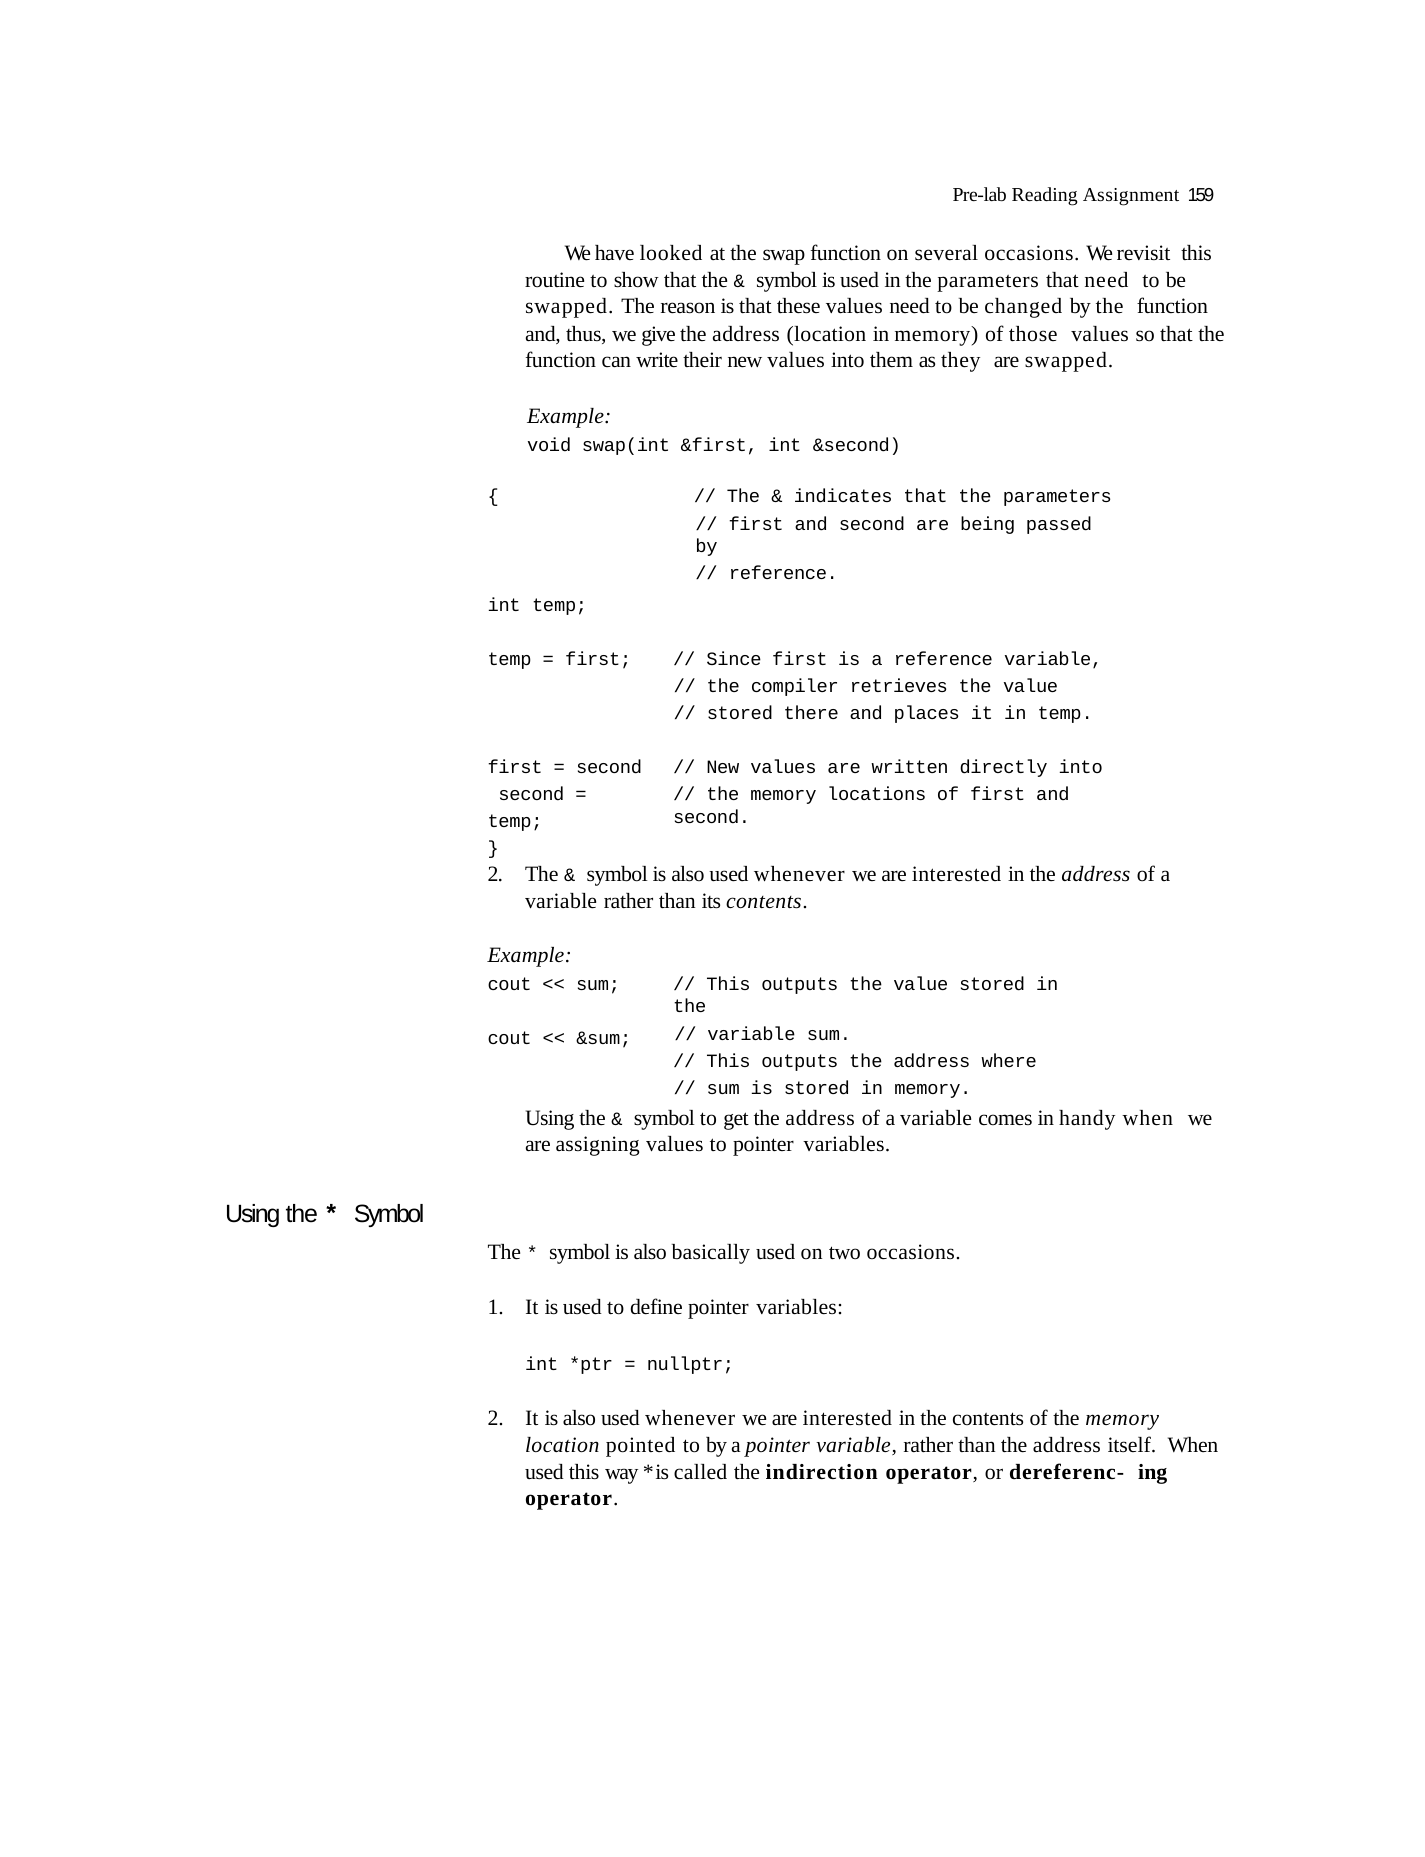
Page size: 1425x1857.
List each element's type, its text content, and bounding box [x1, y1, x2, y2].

text_box temp = first; [485, 644, 633, 669]
text_box Using the & symbol to get the address of a variable comes in handy when we are assigning values to pointer variables. Using the * Symbol The * symbol is also basically used on two occasions. It is used to define pointer variables: int *ptr = nullptr; It is also used whenever we are interested in the contents of the memory location pointed to by a pointer variable, rather than the address itself. When used this way * is called the indirection operator, or dereferenc- ing operator. [222, 1101, 1229, 1511]
text_box Example: cout << sum; [485, 933, 632, 994]
text_box cout << &sum; [485, 1023, 643, 1049]
text_box 2. The & symbol is also used whenever we are interested in the address of a variable rather than its contents. [485, 857, 1223, 913]
text_box // New values are written directly into // the memory locations of first and second. [670, 748, 1157, 827]
text_box // Since first is a reference variable, // the compiler retrieves the value // stored there and places it in temp. [670, 639, 1103, 724]
text_box Pre-lab Reading Assignment 159 We have looked at the swap function on several occasions. We revisit this routine to show that the & symbol is used in the parameters that need to be swapped. The reason is that these values need to be changed by the function and, thus, we give the address (location in memory) of those values so that the function can write their new values into them as they are swapped. Example: void swap(int &first, int &second) [485, 179, 1238, 455]
text_box // This outputs the value stored in the // variable sum. // This outputs the address where // sum is stored in memory. [670, 965, 1103, 1098]
text_box first = second second = temp; } [485, 748, 644, 857]
text_box int temp; [485, 590, 589, 615]
text_box // The & indicates that the parameters // first and second are being passed by // reference. [691, 477, 1125, 583]
text_box { [485, 481, 501, 507]
